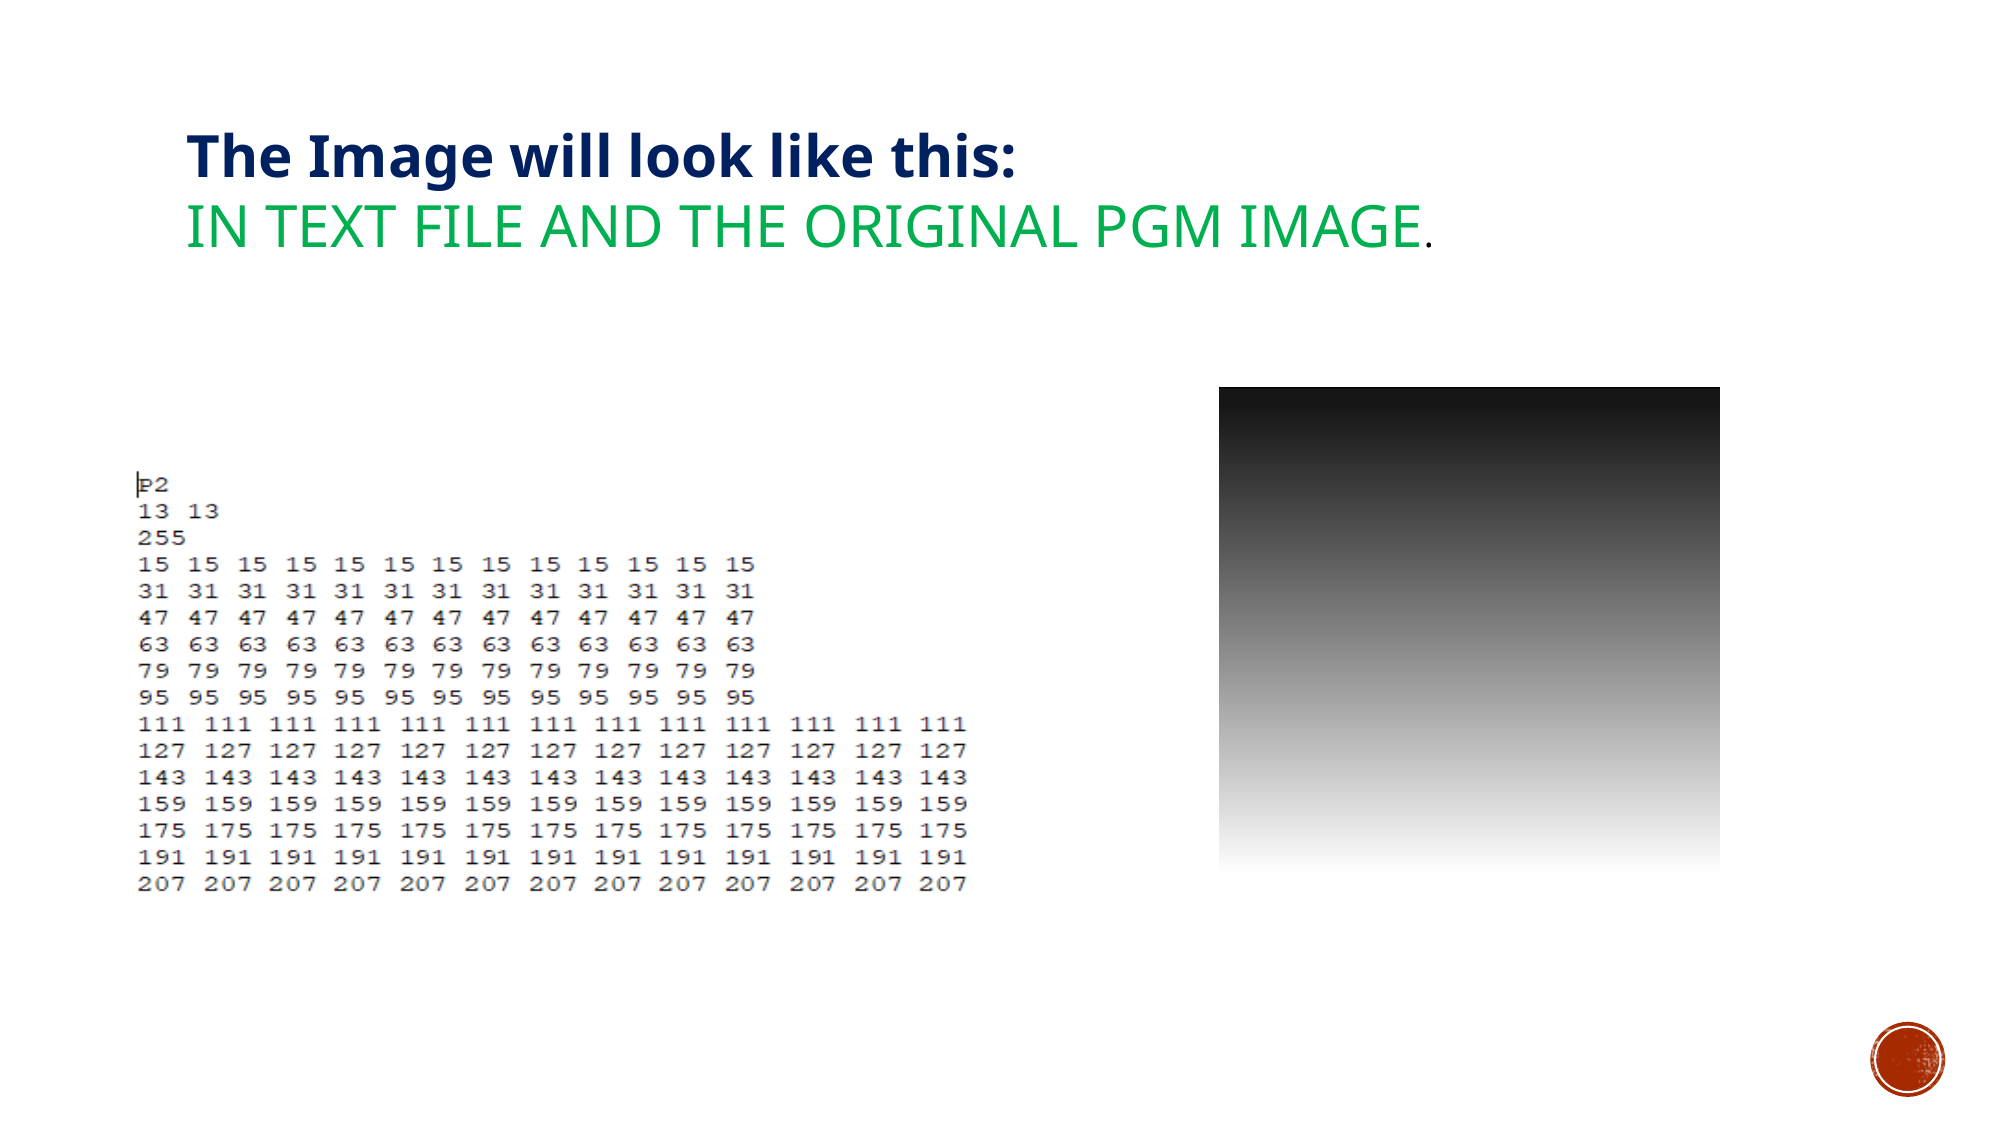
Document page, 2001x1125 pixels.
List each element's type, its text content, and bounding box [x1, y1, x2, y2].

picture [1219, 387, 1720, 890]
picture [80, 459, 1000, 935]
text_box The Image will look like this: IN TEXT FILE AND THE ORIGINAL PGM IMAGE. [171, 111, 1621, 267]
